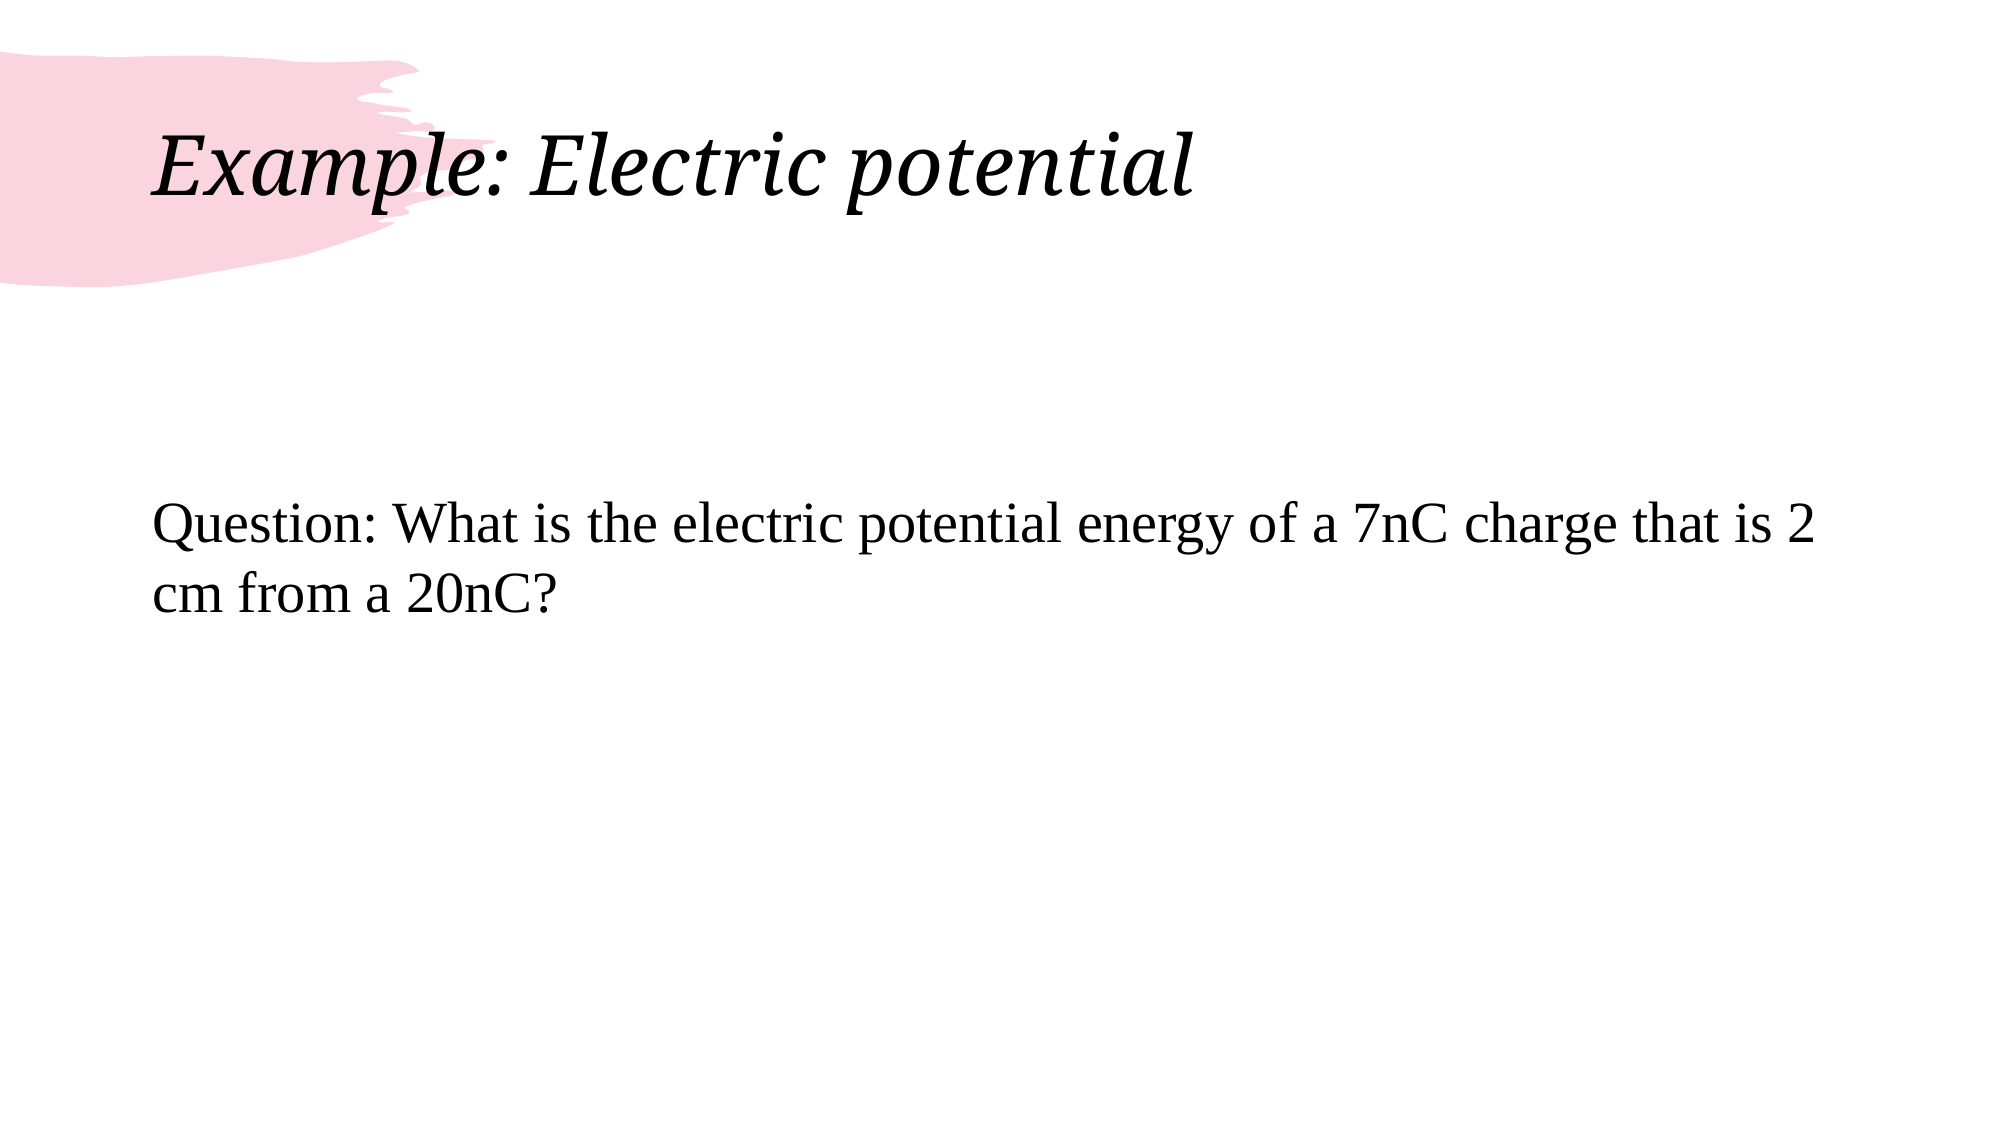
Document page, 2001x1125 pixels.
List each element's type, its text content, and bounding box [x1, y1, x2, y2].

list Question: What is the electric potential energy of a 7nC charge that is 2 cm from a 20nC? [137, 477, 1863, 1125]
title Example: Electric potential [137, 59, 1863, 278]
